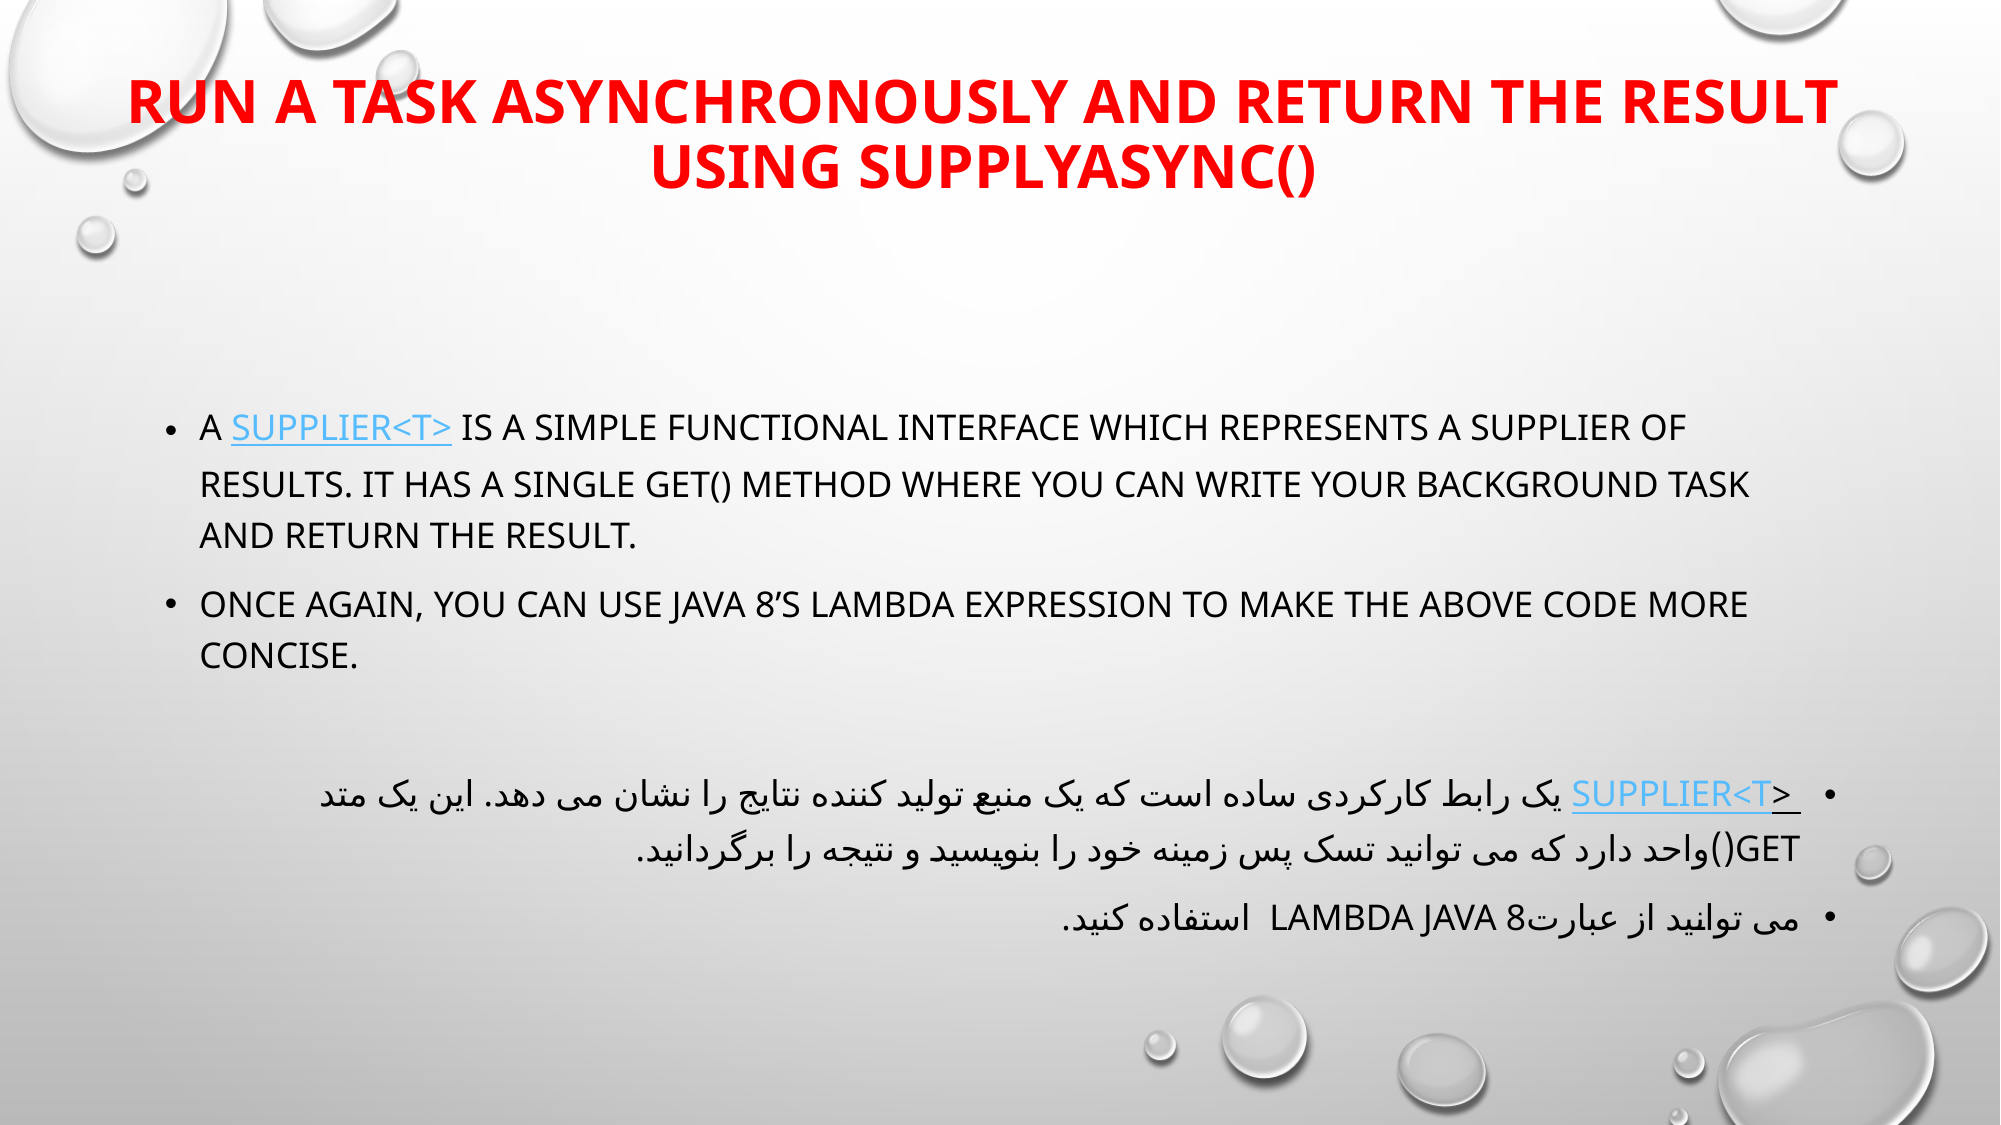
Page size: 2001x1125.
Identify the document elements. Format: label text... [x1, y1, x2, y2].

picture [0, 0, 2000, 1125]
list A Supplier<T> is a simple functional interface which represents a supplier of results. It has a single get() method where you can write your background task and return the result. Once again, you can use Java 8’s lambda expression to make the above code more concise. Supplier<T> یک رابط کارکردی ساده است که یک منبع تولید کننده نتایج را نشان می دهد. این یک متد get()واحد دارد که می توانید تسک پس زمینه خود را بنویسید و نتیجه را برگردانید. می توانید از عبارتlambda Java 8 استفاده کنید. [149, 388, 1850, 950]
title Run a task asynchronously and return the result using SupplyAsync() [104, 64, 1863, 282]
